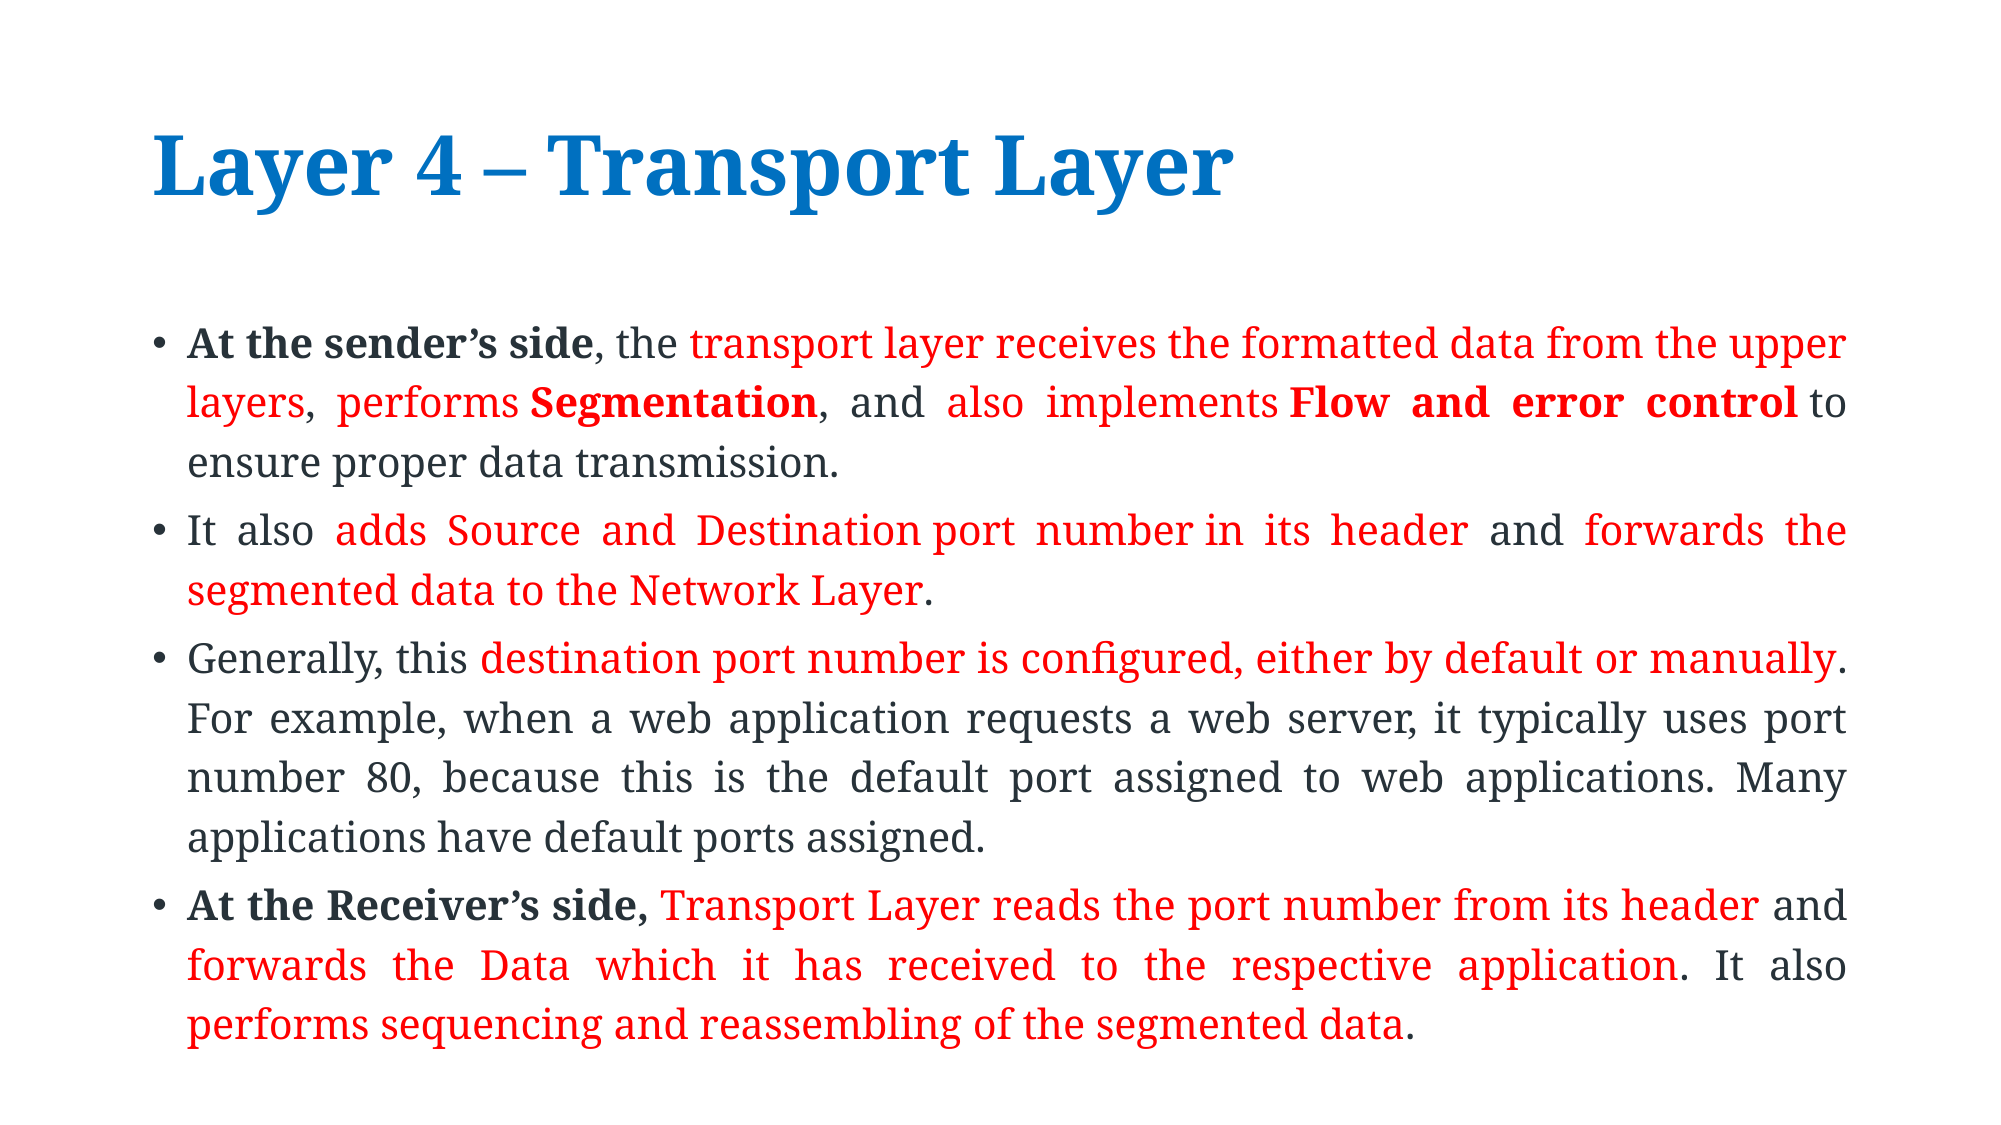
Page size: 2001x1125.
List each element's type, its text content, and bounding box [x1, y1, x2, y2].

list At the sender’s side, the transport layer receives the formatted data from the upper layers, performs Segmentation, and also implements Flow and error control to ensure proper data transmission. It also adds Source and Destination port number in its header and forwards the segmented data to the Network Layer. Generally, this destination port number is configured, either by default or manually. For example, when a web application requests a web server, it typically uses port number 80, because this is the default port assigned to web applications. Many applications have default ports assigned. At the Receiver’s side, Transport Layer reads the port number from its header and forwards the Data which it has received to the respective application. It also performs sequencing and reassembling of the segmented data. [137, 299, 1863, 1066]
title Layer 4 – Transport Layer [137, 59, 1863, 278]
